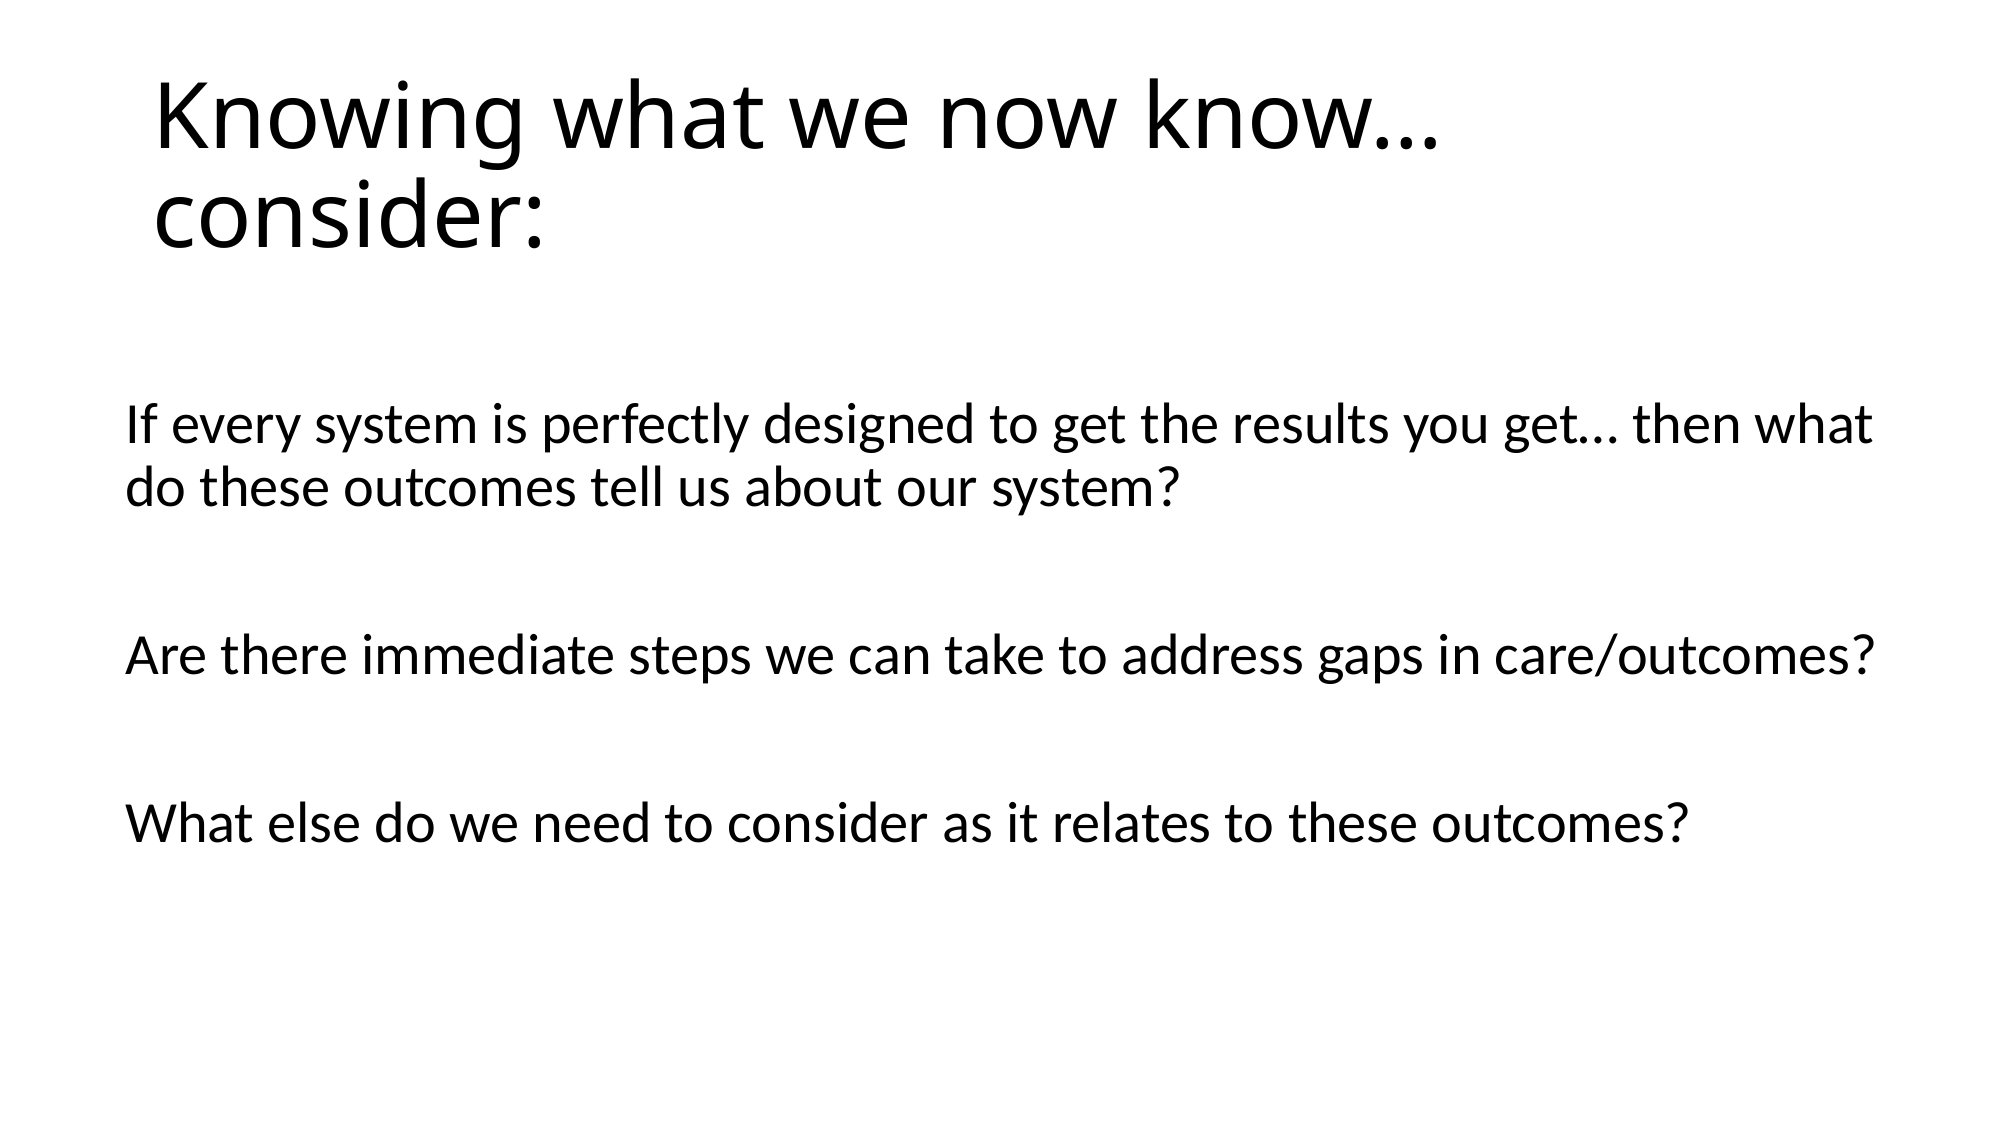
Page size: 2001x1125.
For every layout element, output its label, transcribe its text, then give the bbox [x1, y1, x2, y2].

title Knowing what we now know… consider: [137, 59, 1863, 278]
list If every system is perfectly designed to get the results you get… then what do these outcomes tell us about our system? Are there immediate steps we can take to address gaps in care/outcomes? What else do we need to consider as it relates to these outcomes? [110, 295, 1963, 1010]
